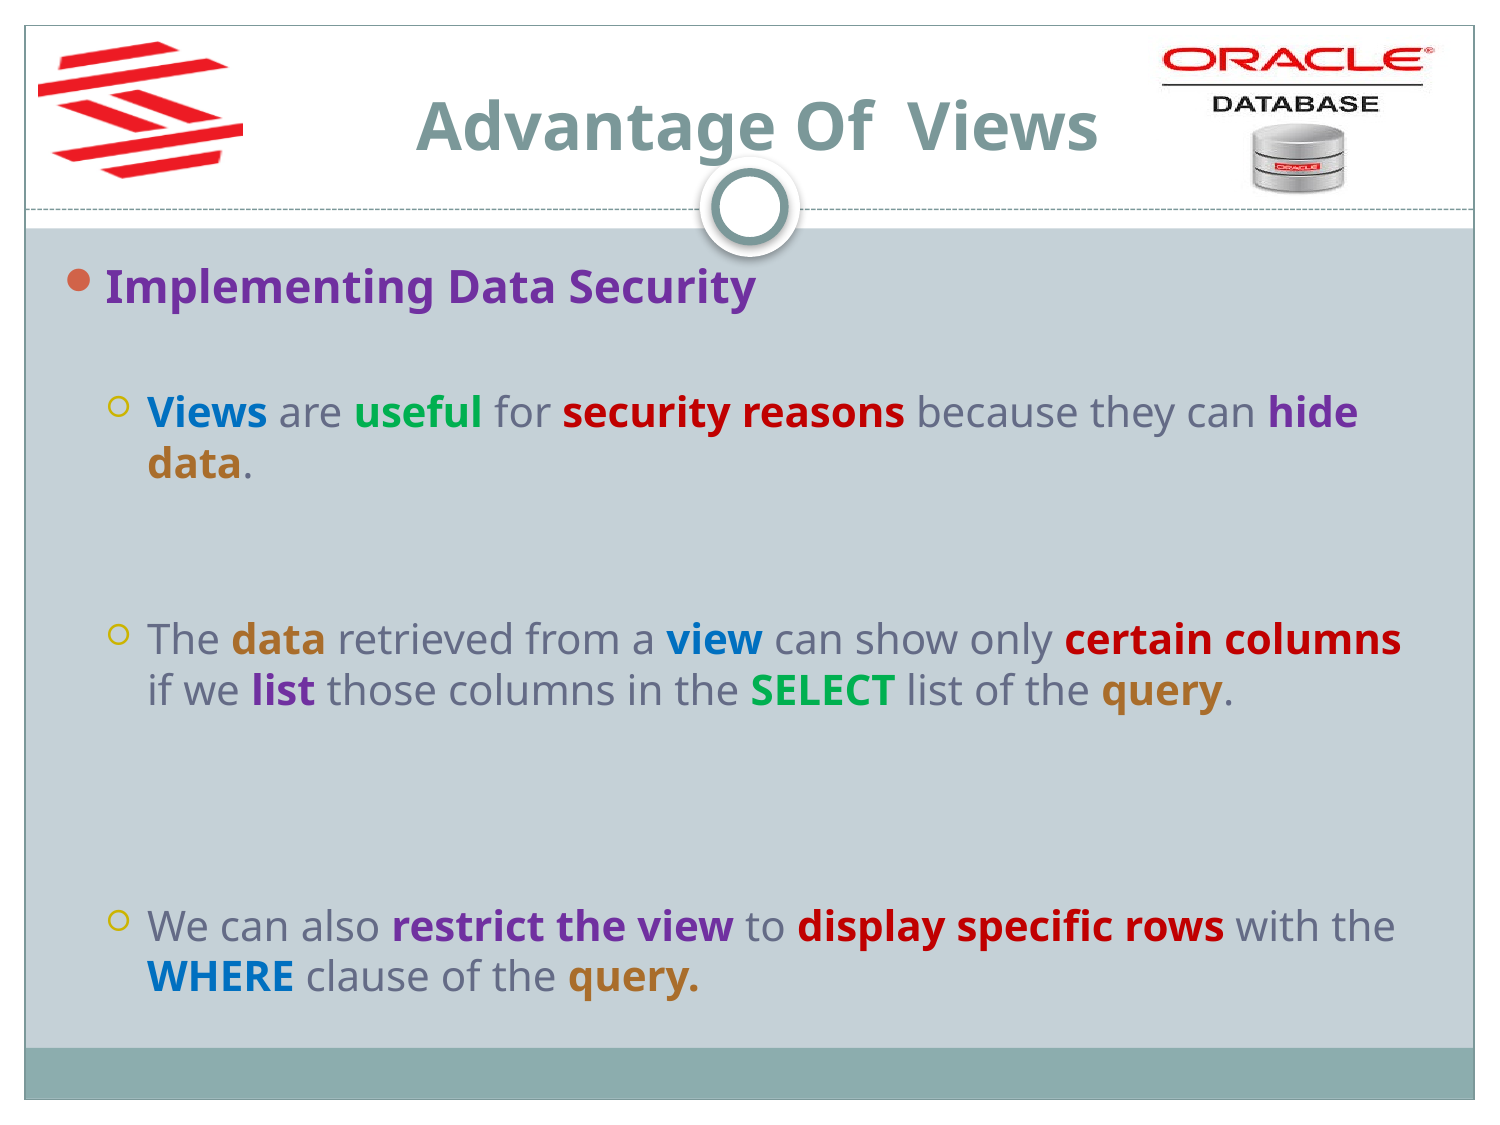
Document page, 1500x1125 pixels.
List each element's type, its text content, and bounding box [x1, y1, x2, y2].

title Advantage Of Views [248, 46, 1141, 172]
list Implementing Data Security Views are useful for security reasons because they can hide data. The data retrieved from a view can show only certain columns if we list those columns in the SELECT list of the query. We can also restrict the view to display specific rows with the WHERE clause of the query. [49, 250, 1445, 1047]
picture [37, 40, 243, 185]
picture [1148, 34, 1453, 200]
